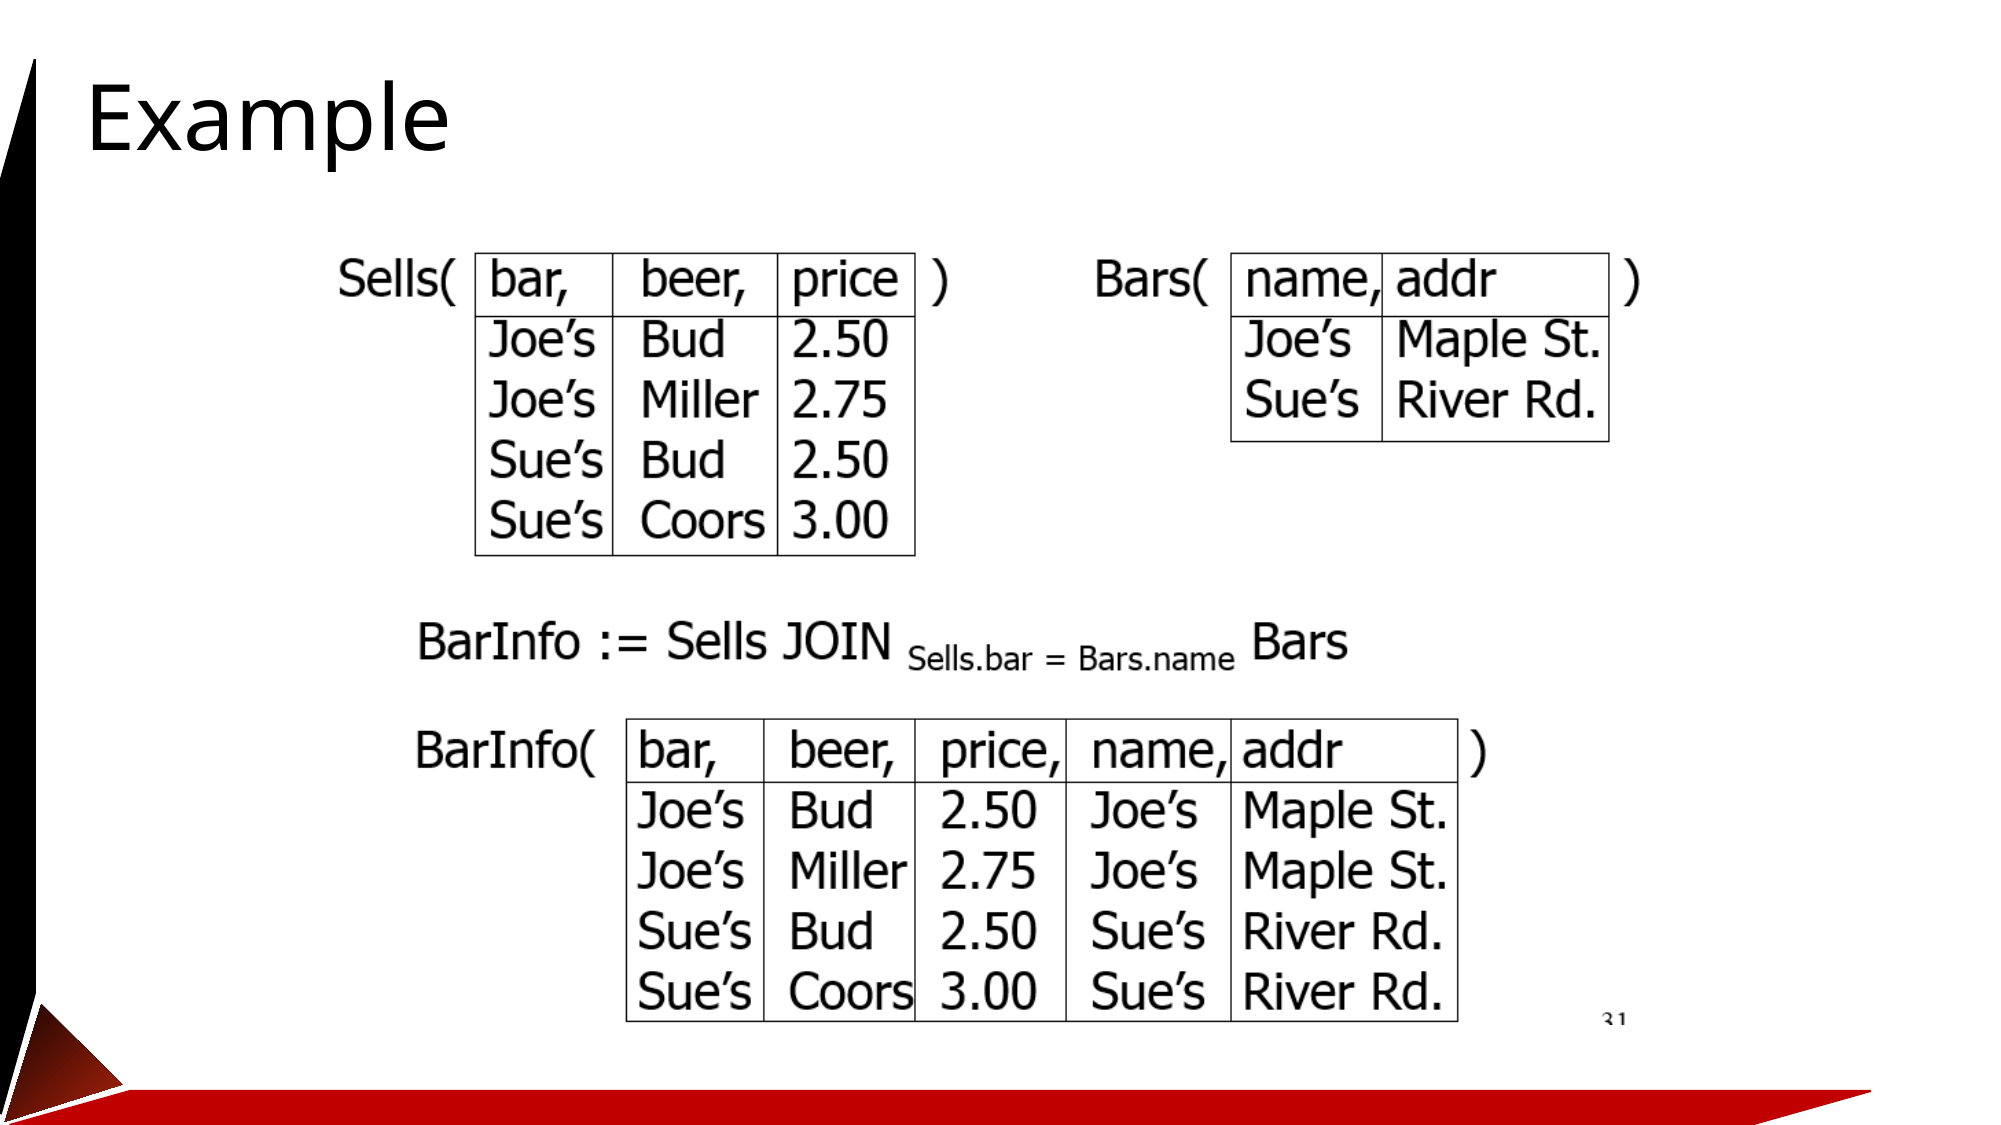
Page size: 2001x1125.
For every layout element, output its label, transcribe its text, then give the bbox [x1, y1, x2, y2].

picture [314, 213, 1640, 1025]
title Example [69, 45, 1971, 197]
